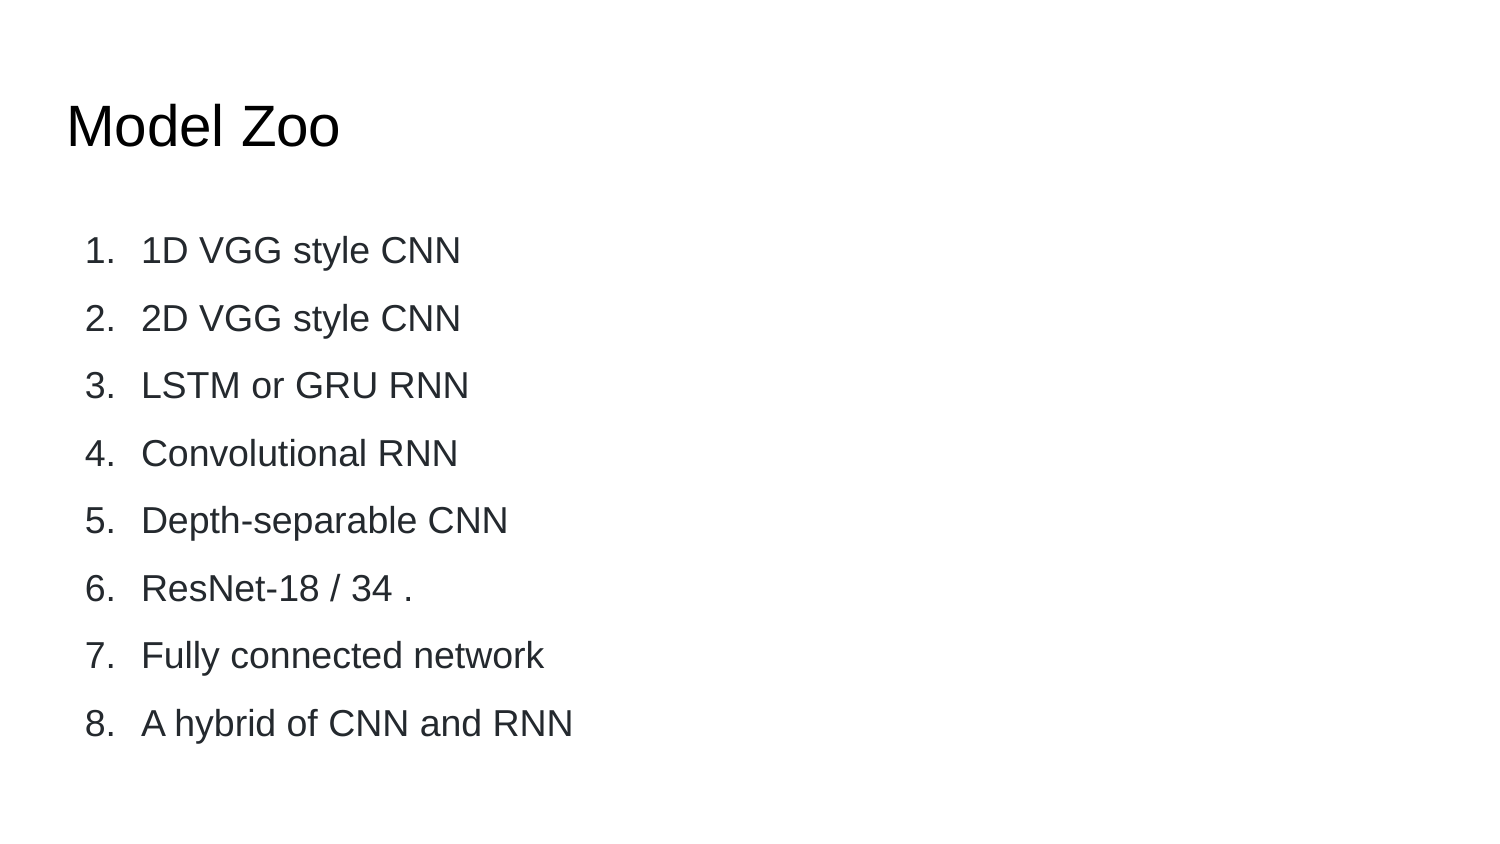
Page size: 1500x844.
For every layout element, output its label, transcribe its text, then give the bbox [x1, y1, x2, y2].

list 1D VGG style CNN 2D VGG style CNN LSTM or GRU RNN Convolutional RNN Depth-separable CNN ResNet-18 / 34 . Fully connected network A hybrid of CNN and RNN [51, 189, 1449, 750]
title Model Zoo [51, 72, 1449, 167]
